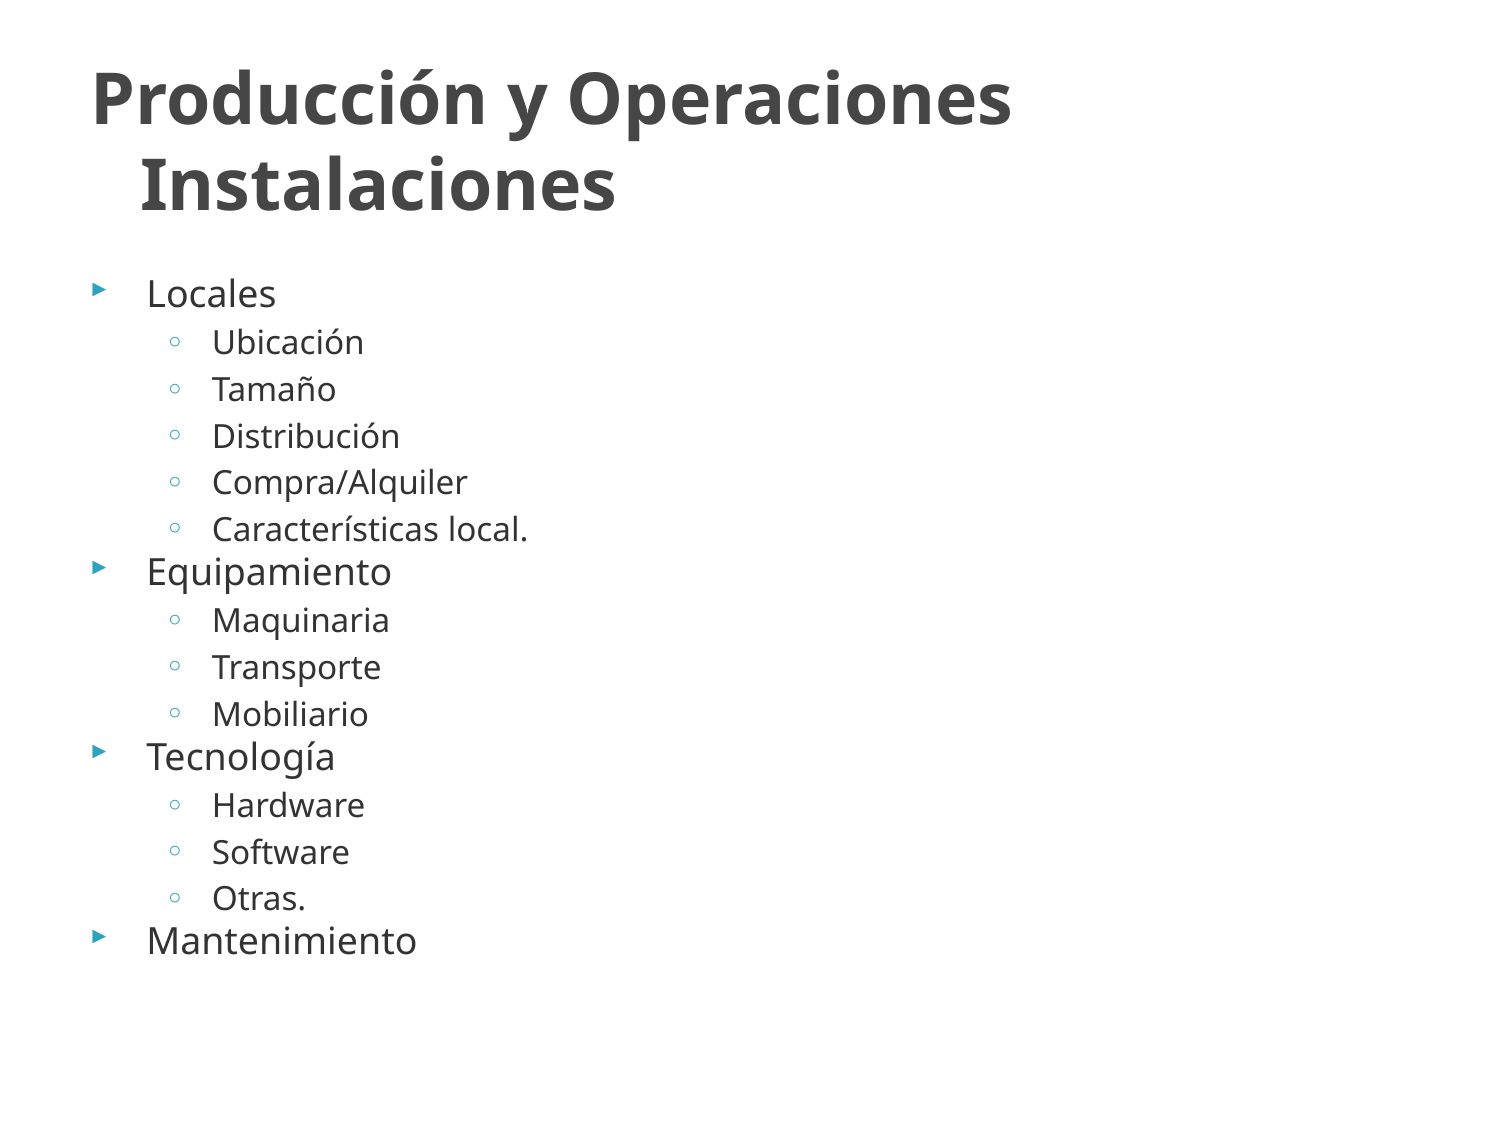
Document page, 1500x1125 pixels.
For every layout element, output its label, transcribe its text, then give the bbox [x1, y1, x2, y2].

list Locales Ubicación Tamaño Distribución Compra/Alquiler Características local. Equipamiento Maquinaria Transporte Mobiliario Tecnología Hardware Software Otras. Mantenimiento [74, 262, 1426, 1006]
title Producción y Operaciones Instalaciones [75, 45, 1425, 233]
